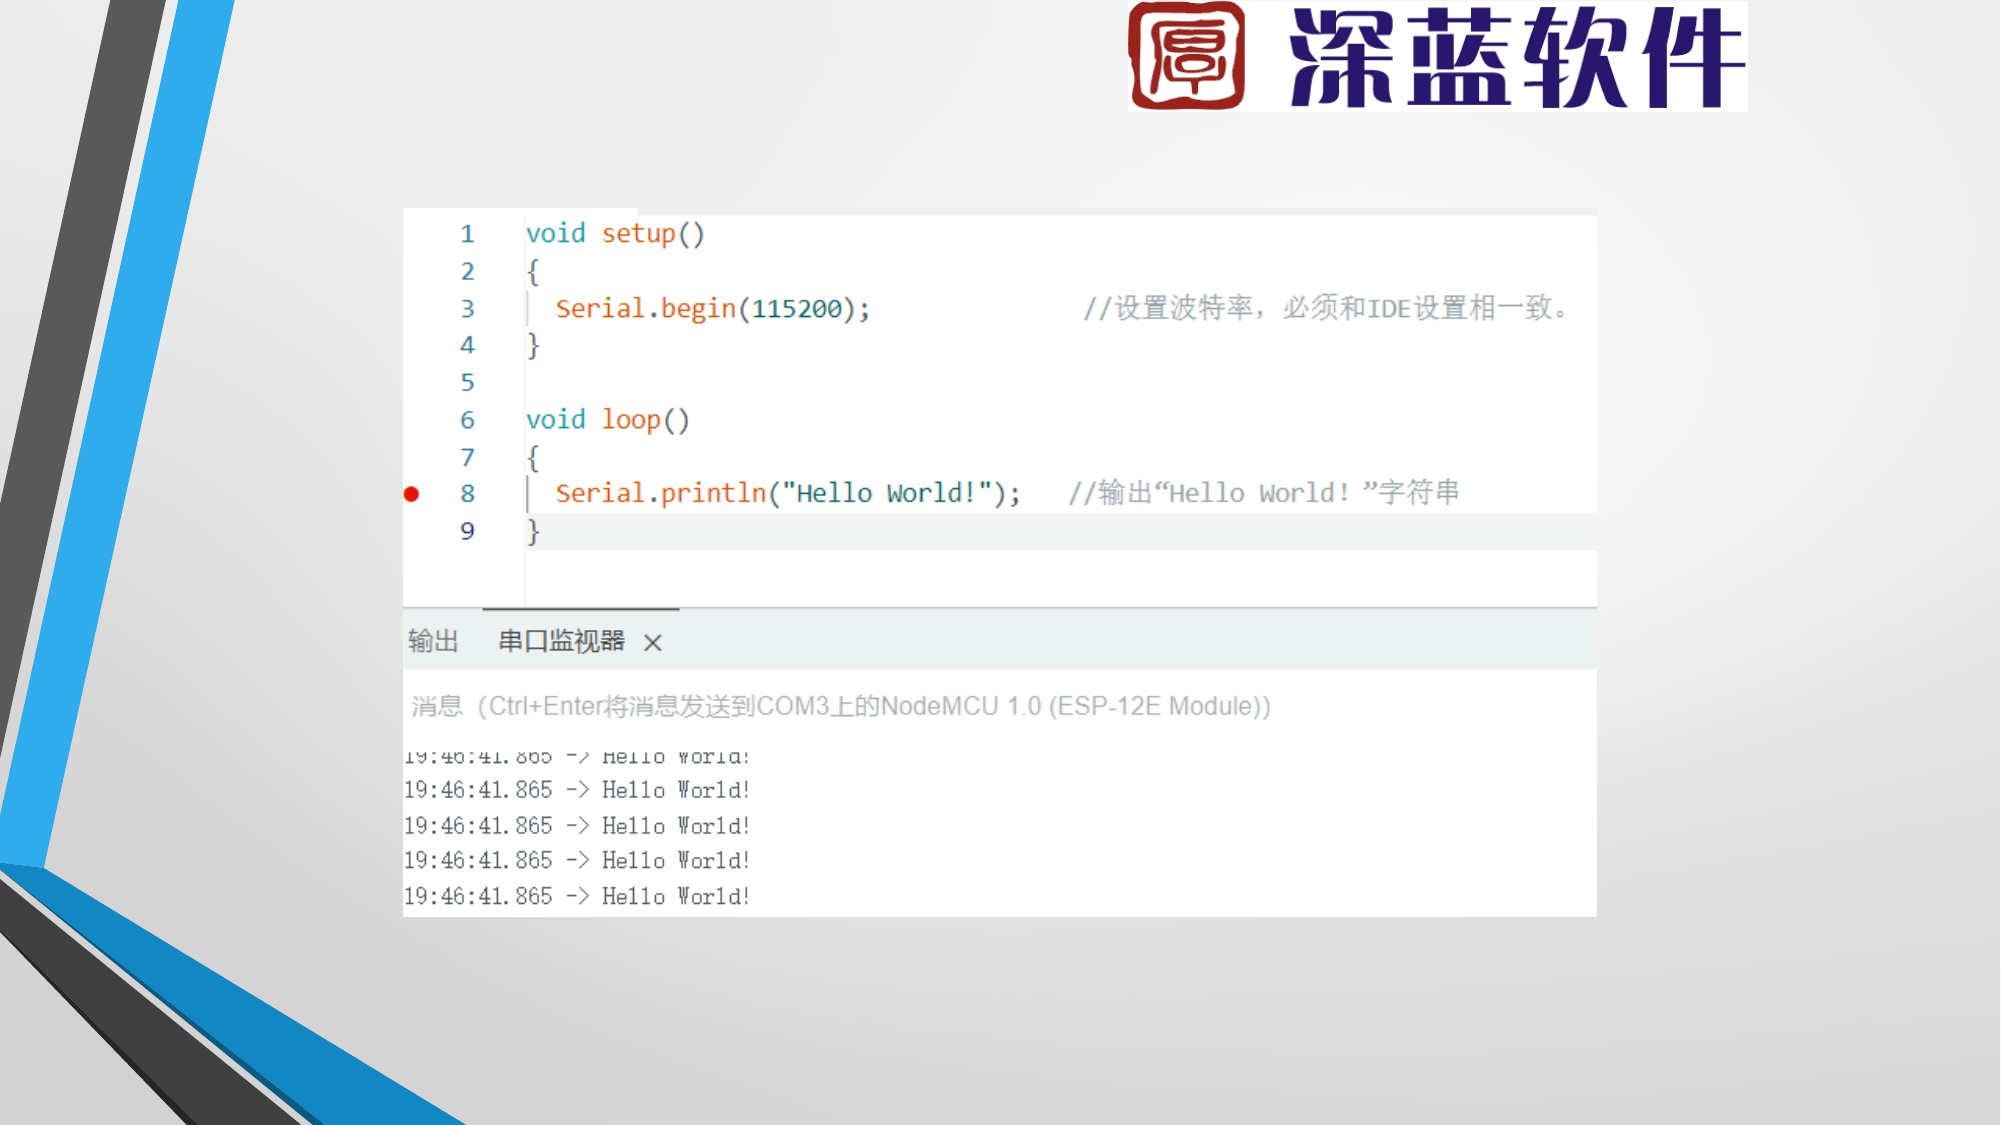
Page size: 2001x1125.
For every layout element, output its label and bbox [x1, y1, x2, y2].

picture [1127, 0, 1748, 112]
picture [403, 208, 1597, 917]
